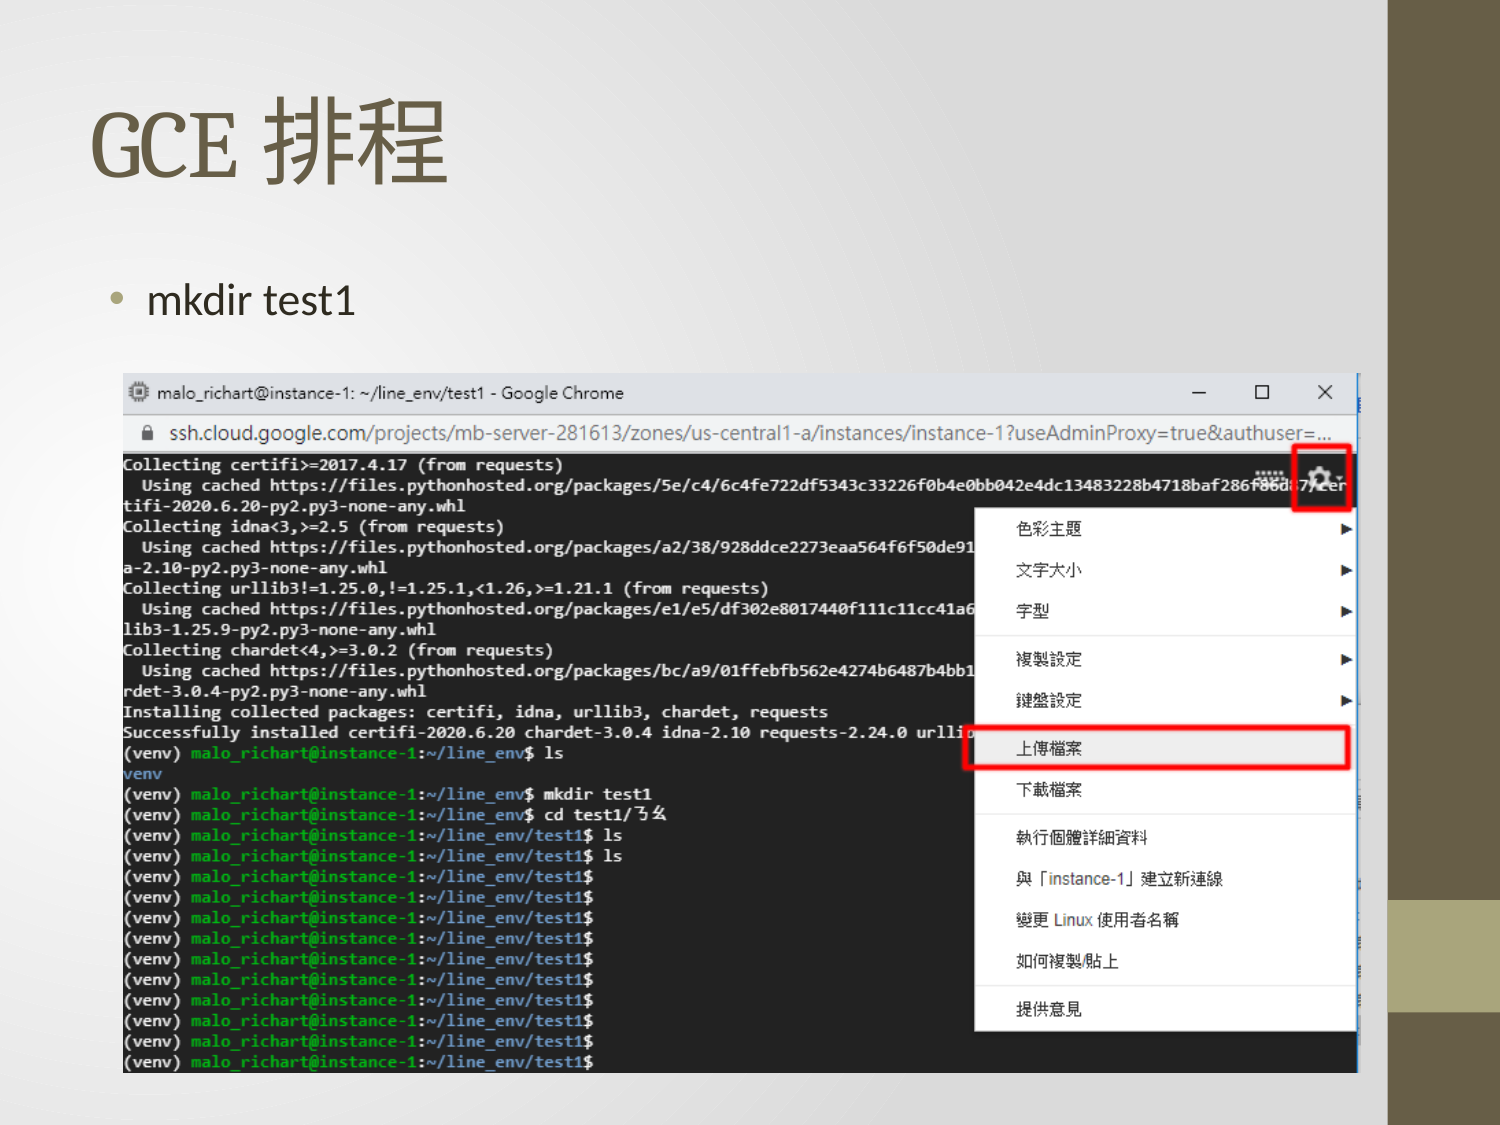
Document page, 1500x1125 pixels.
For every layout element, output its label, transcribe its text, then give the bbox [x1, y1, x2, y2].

picture [123, 372, 1362, 1073]
list mkdir test1 [75, 262, 1325, 1050]
title GCE排程 [75, 45, 1325, 233]
